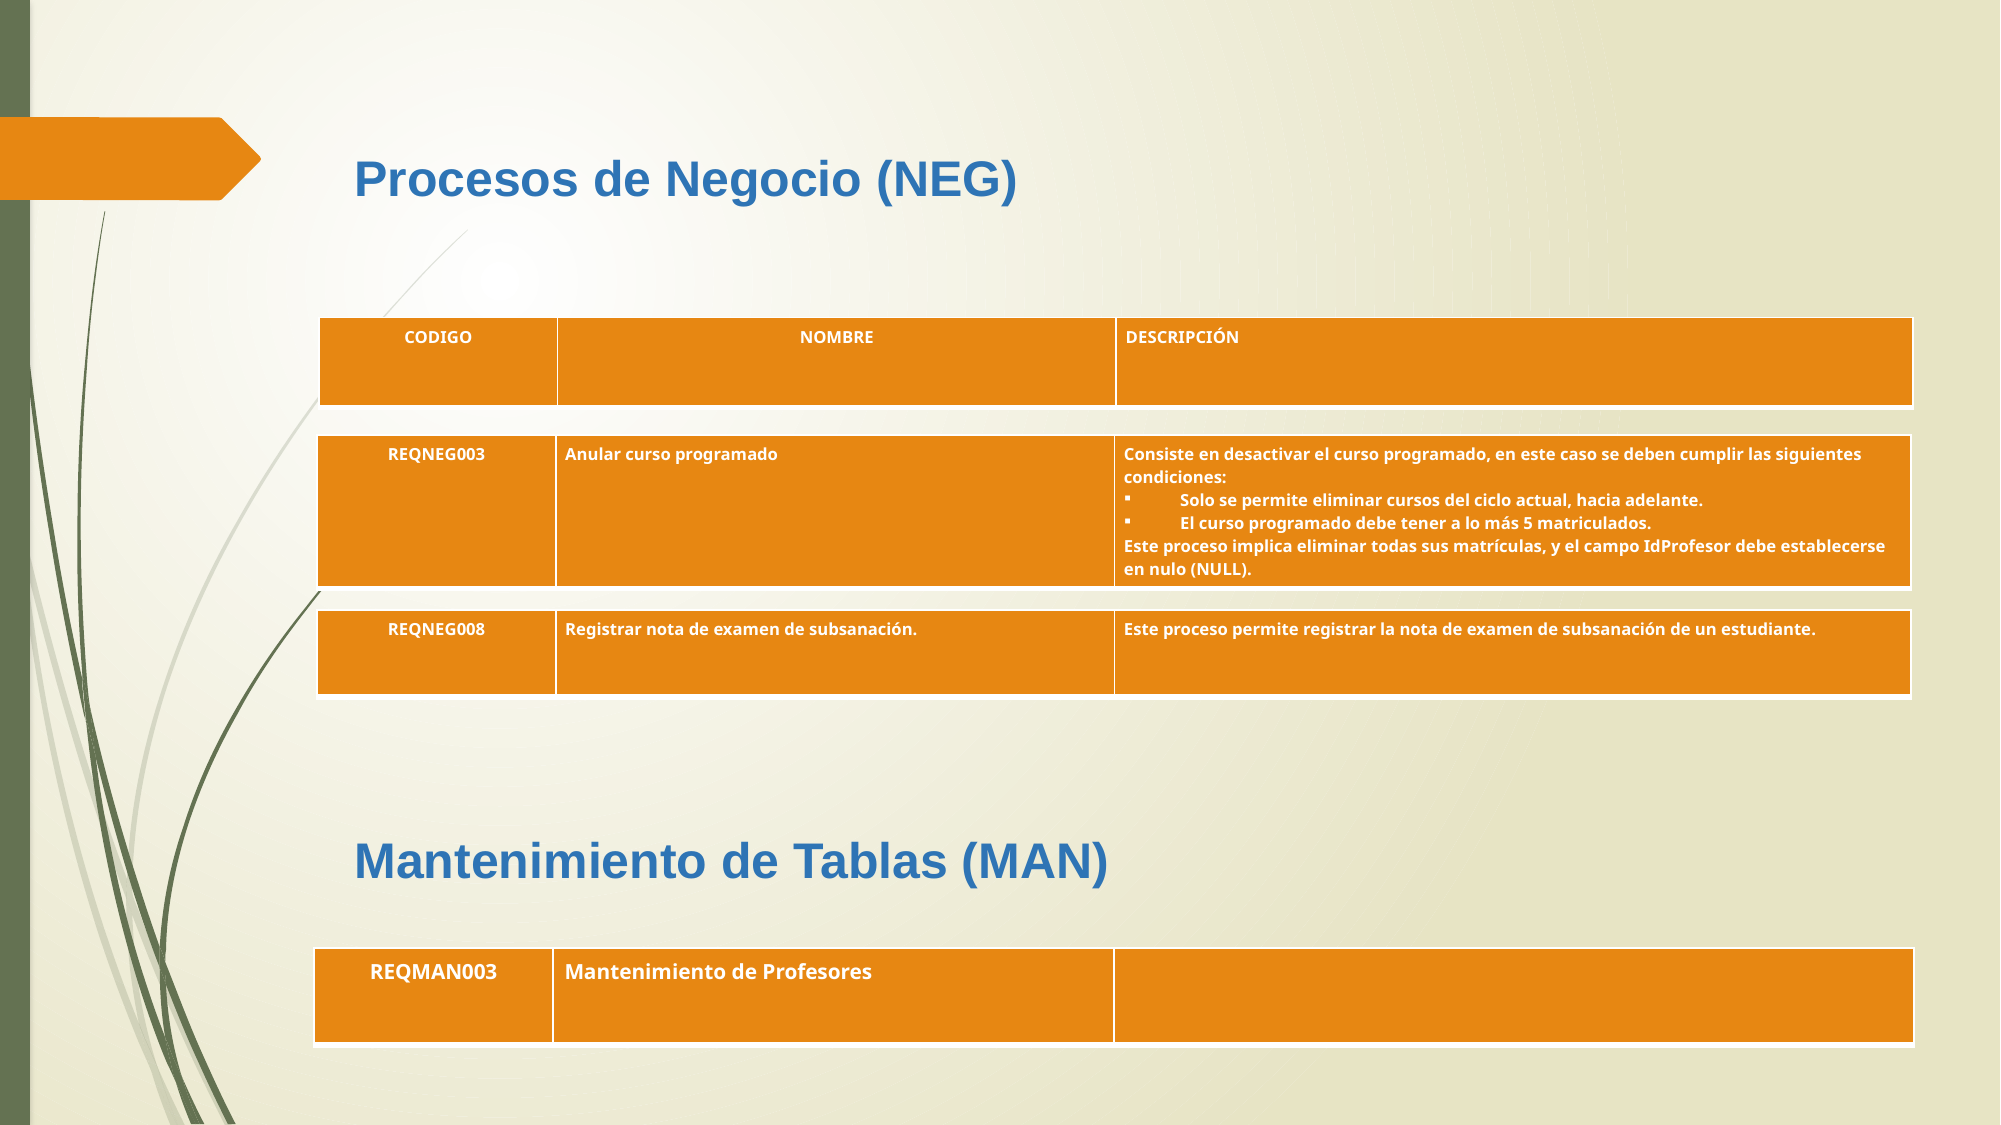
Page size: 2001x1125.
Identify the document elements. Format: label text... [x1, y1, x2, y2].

text_box Procesos de Negocio (NEG) [339, 135, 1034, 215]
table_header Anular curso programado [557, 436, 1114, 586]
table_header Mantenimiento de Profesores [554, 949, 1113, 1042]
table_header REQMAN003 [315, 949, 552, 1042]
table_header REQNEG003 [318, 436, 555, 586]
table_header DESCRIPCIÓN [1117, 318, 1912, 405]
table_header Este proceso permite registrar la nota de examen de subsanación de un estudiante. [1115, 611, 1910, 694]
table_header NOMBRE [558, 318, 1115, 405]
table_header REQNEG008 [318, 611, 555, 694]
text_box Mantenimiento de Tablas (MAN) [339, 816, 1125, 896]
table_header [1115, 949, 1913, 1042]
table_header Consiste en desactivar el curso programado, en este caso se deben cumplir las siguientes condiciones: Solo se permite eliminar cursos del ciclo actual, hacia adelante. El curso programado debe tener a lo más 5 matriculados. Este proceso implica eliminar todas sus matrículas, y el campo IdProfesor debe establecerse en nulo (NULL). [1115, 436, 1910, 586]
table_header Registrar nota de examen de subsanación. [557, 611, 1114, 694]
table_header CODIGO [320, 318, 557, 405]
